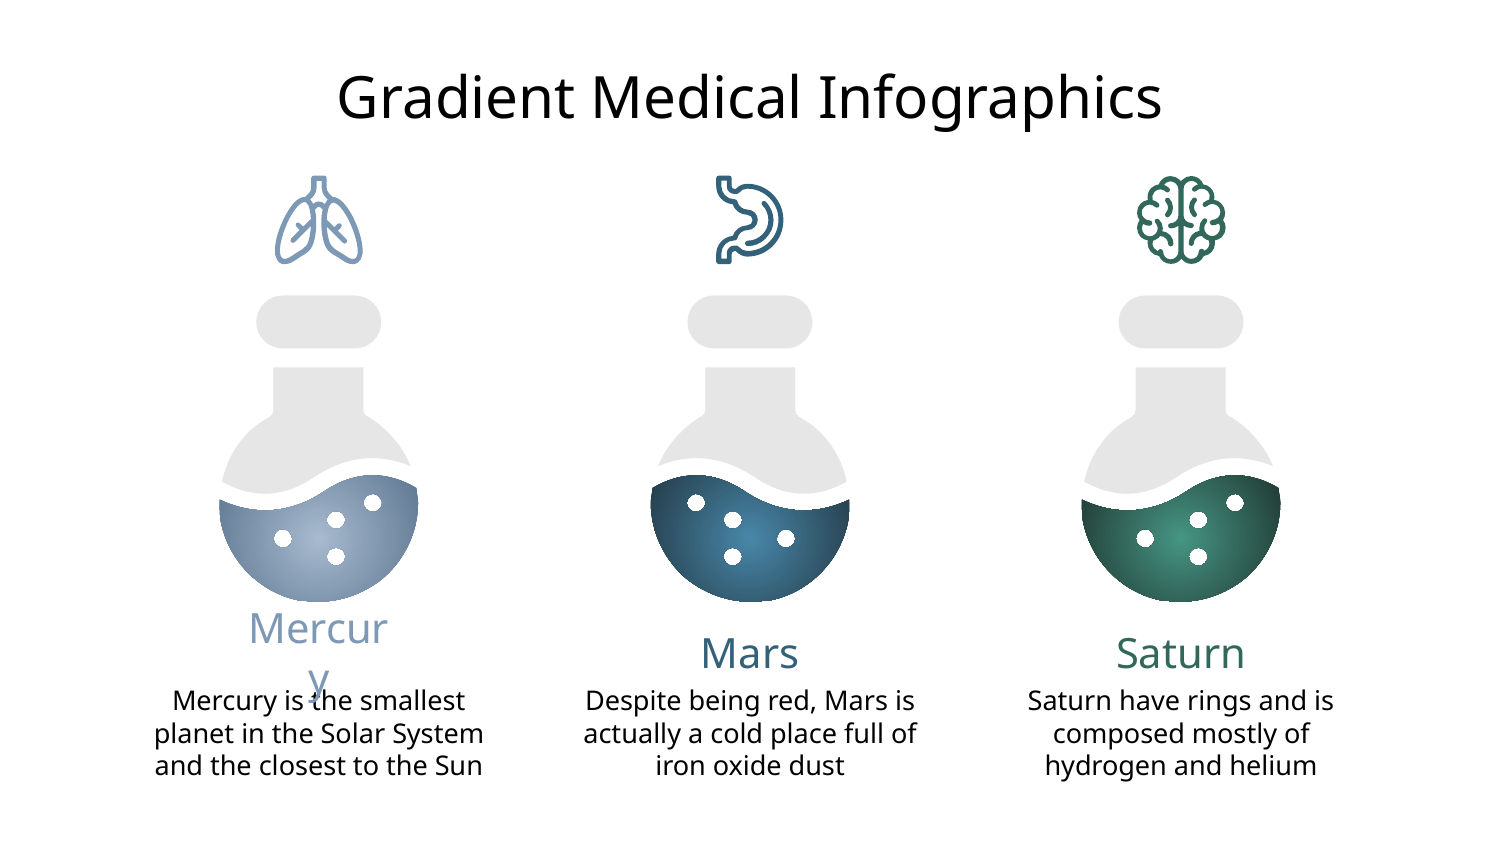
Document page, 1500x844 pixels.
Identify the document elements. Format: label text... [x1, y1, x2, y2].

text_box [129, 175, 509, 778]
title Gradient Medical Infographics [309, 67, 1191, 124]
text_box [991, 175, 1371, 778]
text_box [560, 175, 940, 778]
